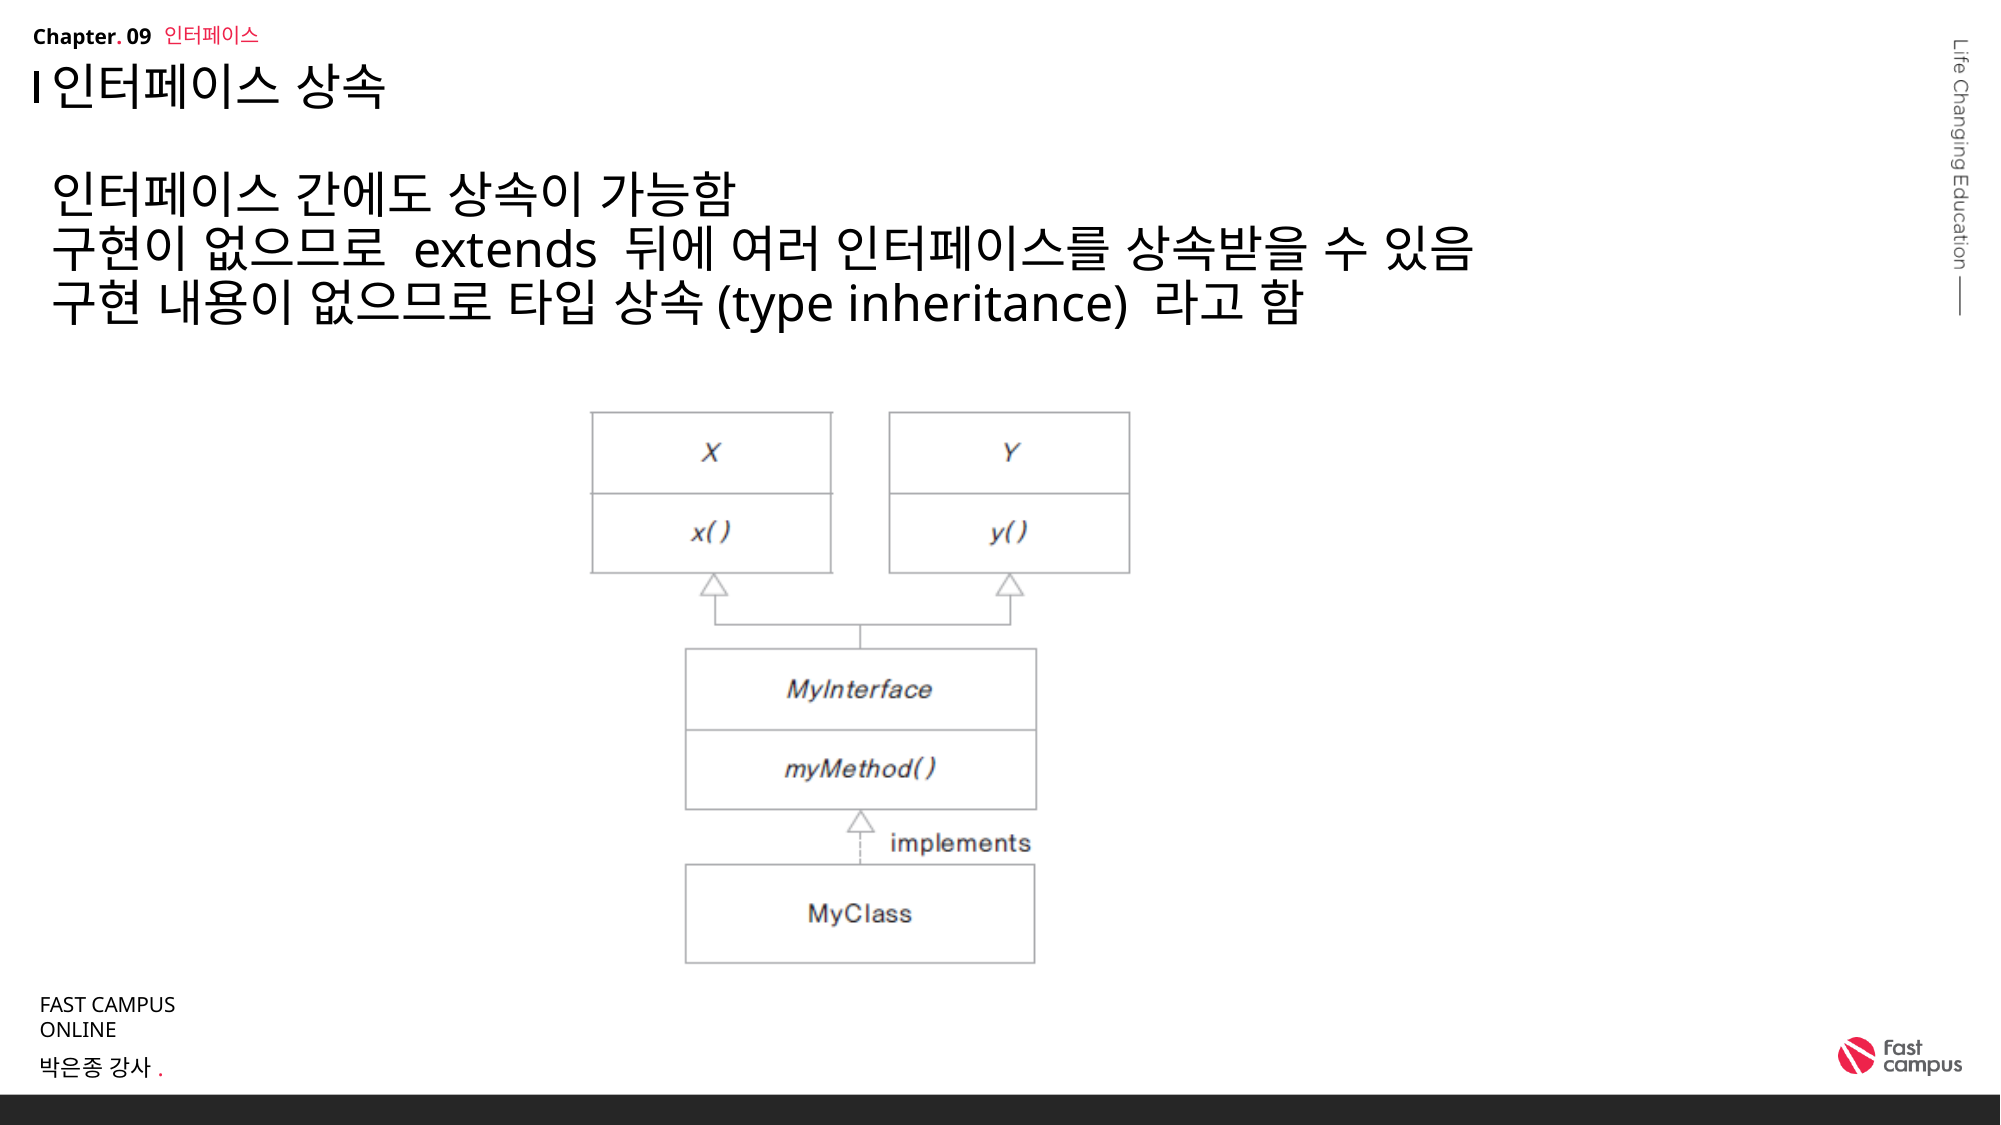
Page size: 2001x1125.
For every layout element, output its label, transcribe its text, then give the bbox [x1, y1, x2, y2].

picture [561, 393, 1236, 978]
list 인터페이스 [150, 18, 511, 55]
picture [1942, 23, 1981, 316]
picture [1838, 1037, 1962, 1076]
title 인터페이스 상속 인터페이스 간에도 상속이 가능함 구현이 없으므로 extends 뒤에 여러 인터페이스를 상속받을 수 있음 구현 내용이 없으므로 타입 상속(type inheritance) 라고 함 [36, 54, 1830, 111]
list 09 [111, 17, 176, 55]
